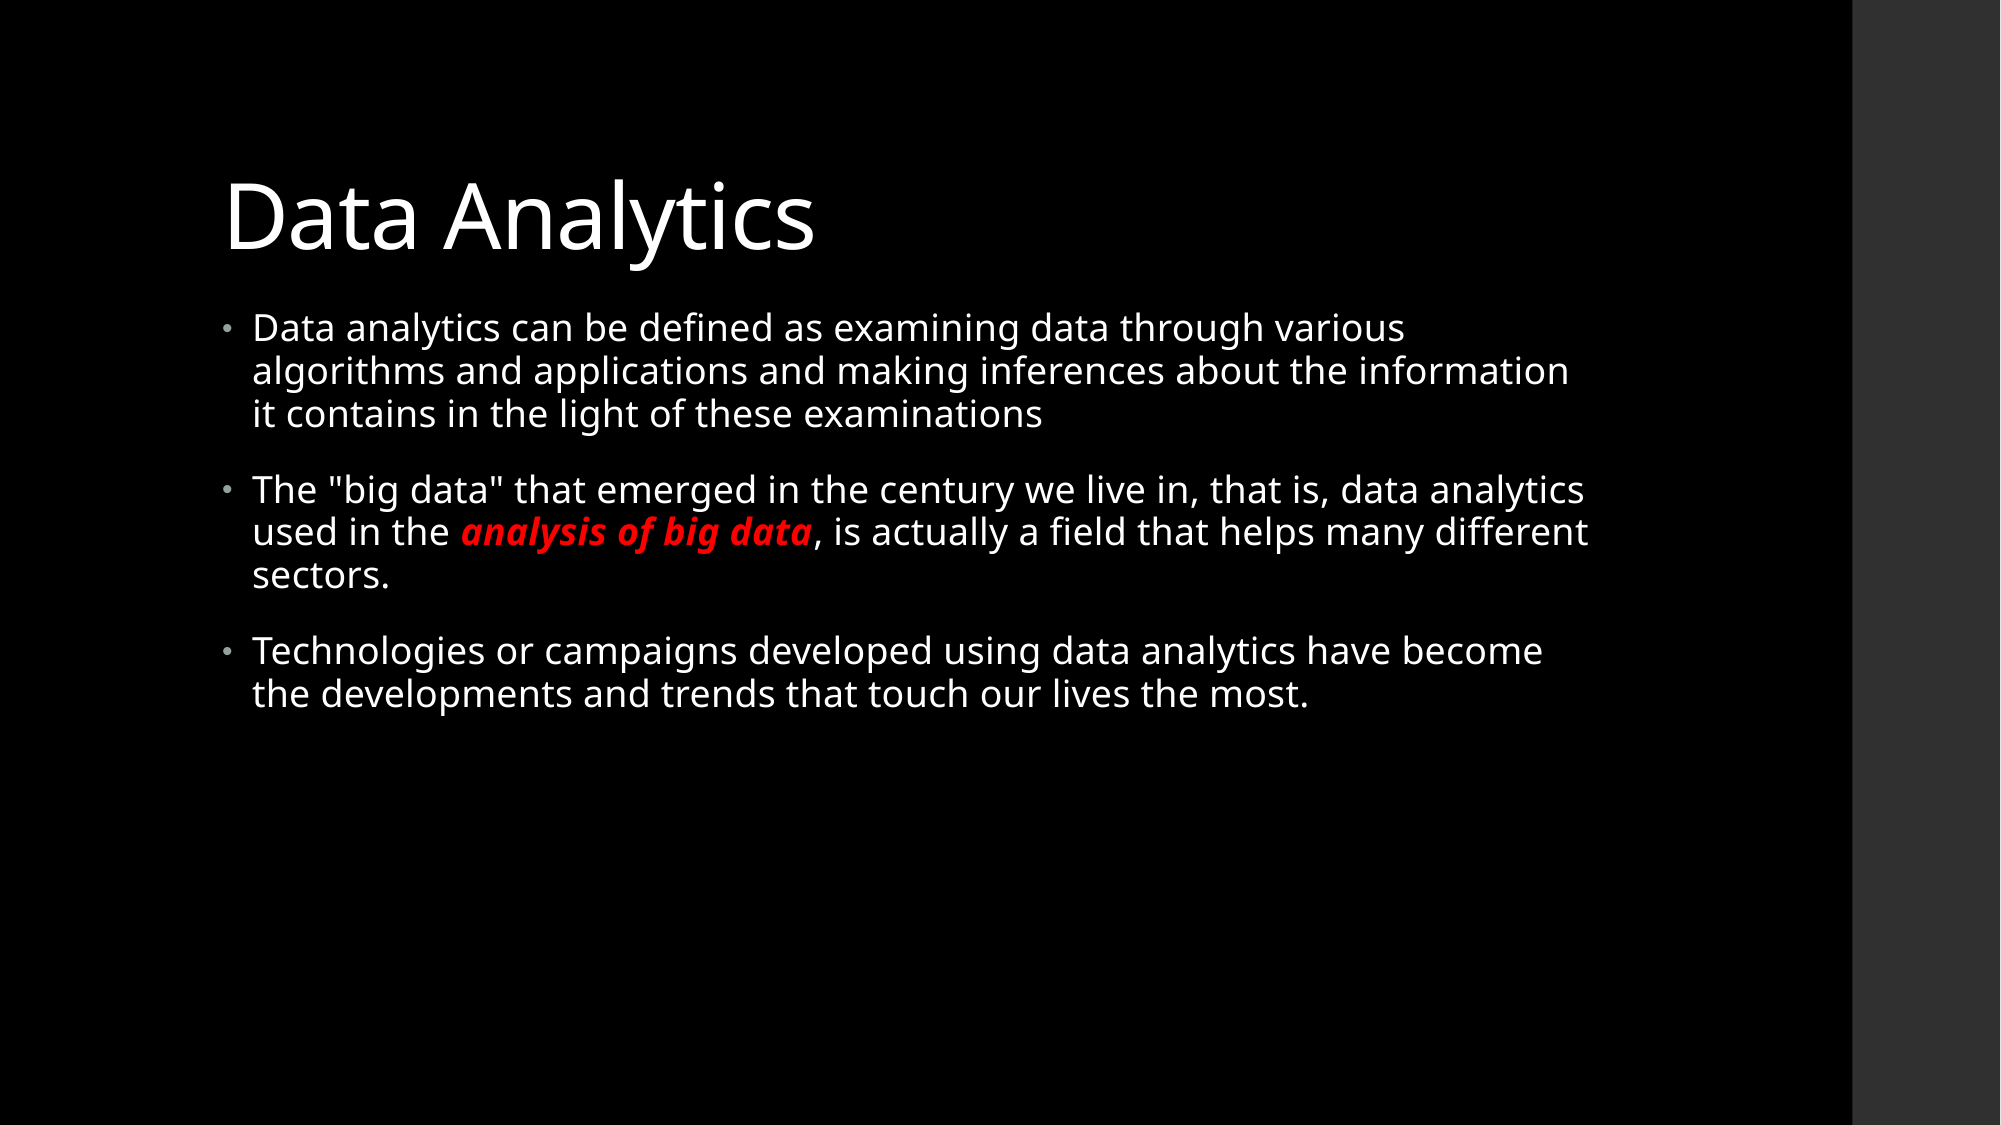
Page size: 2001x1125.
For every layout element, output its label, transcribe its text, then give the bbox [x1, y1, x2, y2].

title Data Analytics [206, 60, 1797, 278]
list Data analytics can be defined as examining data through various algorithms and applications and making inferences about the information it contains in the light of these examinations The "big data" that emerged in the century we live in, that is, data analytics used in the analysis of big data, is actually a field that helps many different sectors. Technologies or campaigns developed using data analytics have become the developments and trends that touch our lives the most. [206, 299, 1617, 1014]
